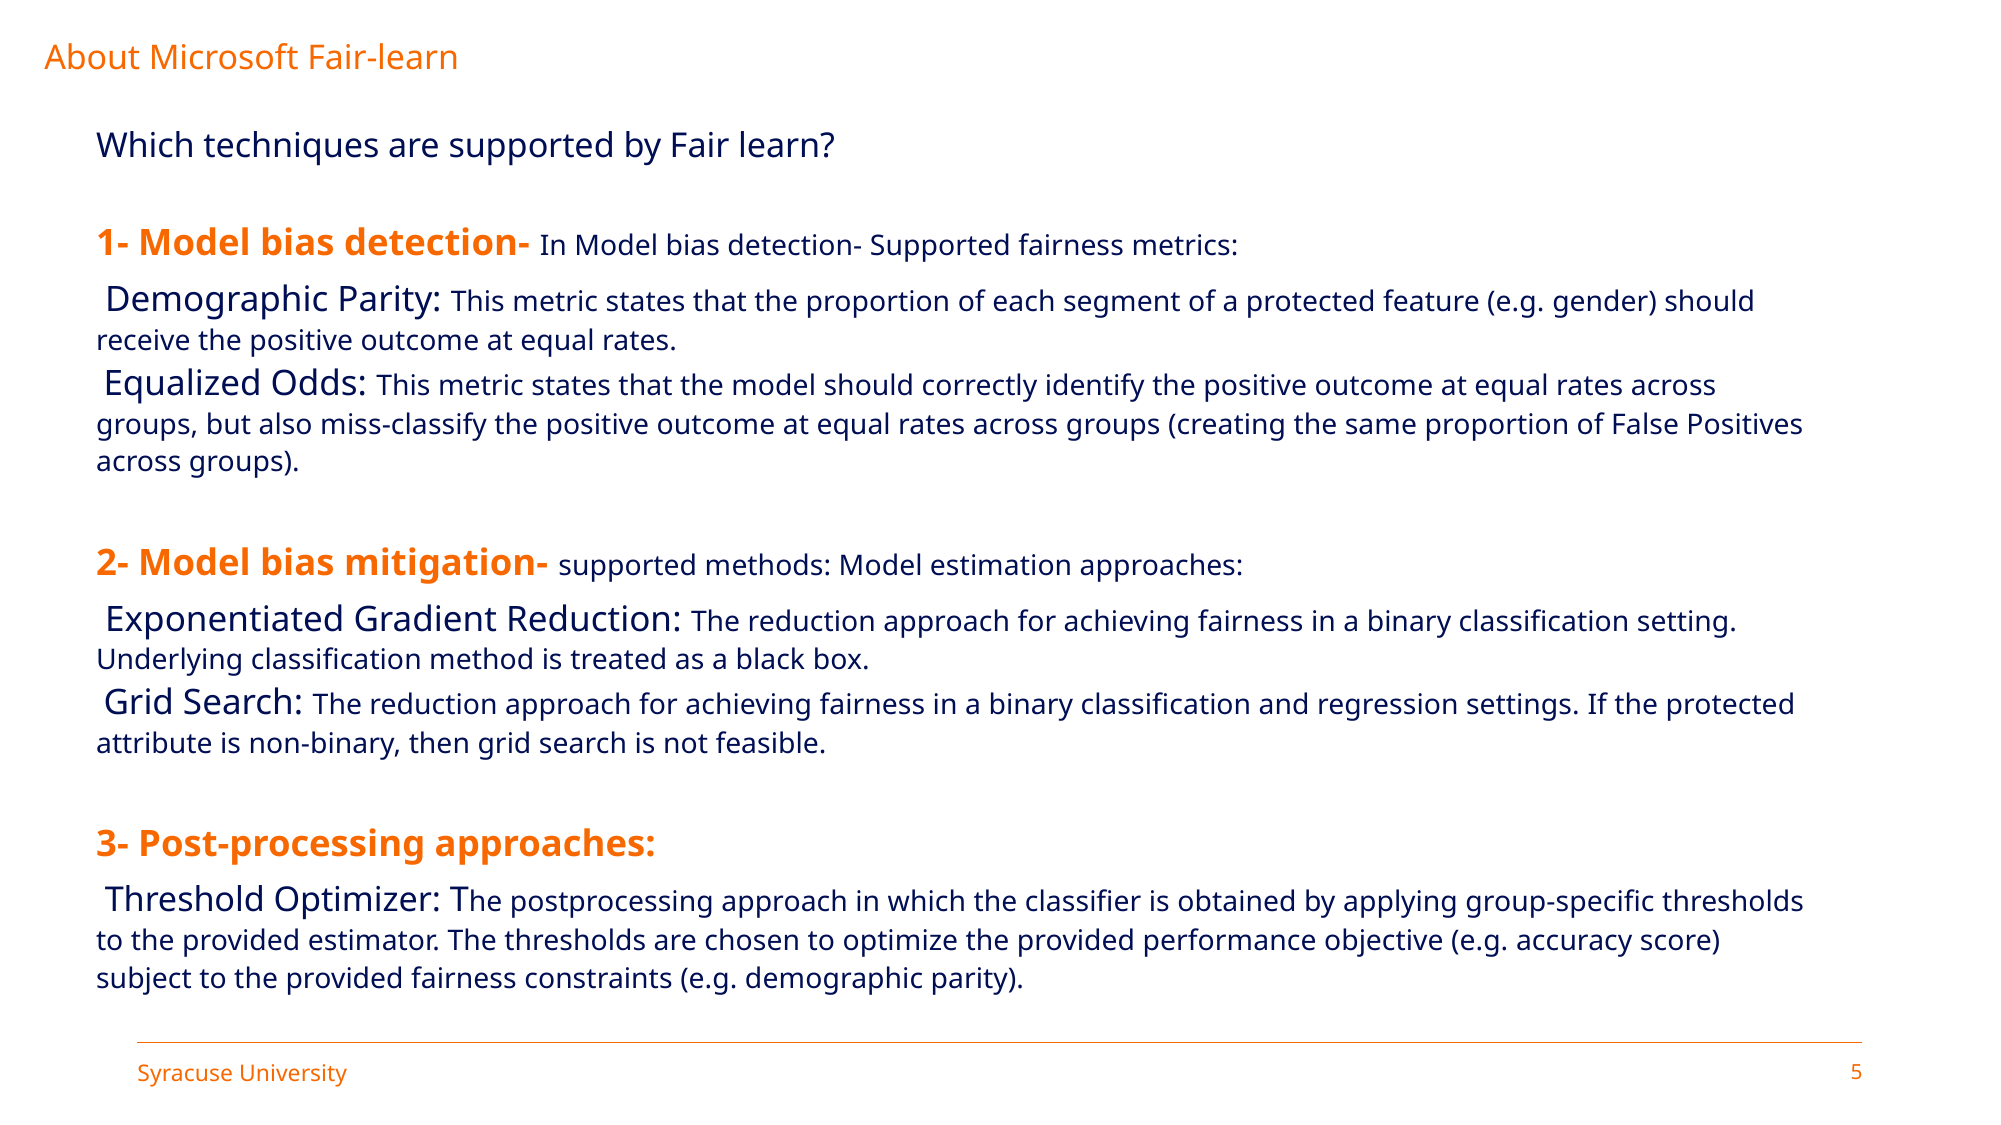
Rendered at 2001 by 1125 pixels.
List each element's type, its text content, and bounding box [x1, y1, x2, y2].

list Which techniques are supported by Fair learn? 1- Model bias detection- In Model bias detection- Supported fairness metrics: Demographic Parity: This metric states that the proportion of each segment of a protected feature (e.g. gender) should receive the positive outcome at equal rates. Equalized Odds: This metric states that the model should correctly identify the positive outcome at equal rates across groups, but also miss-classify the positive outcome at equal rates across groups (creating the same proportion of False Positives across groups). 2- Model bias mitigation- supported methods: Model estimation approaches: Exponentiated Gradient Reduction: The reduction approach for achieving fairness in a binary classification setting. Underlying classification method is treated as a black box. Grid Search: The reduction approach for achieving fairness in a binary classification and regression settings. If the protected attribute is non-binary, then grid search is not feasible. 3- Post-processing approaches: Threshold Optimizer: The postprocessing approach in which the classifier is obtained by applying group-specific thresholds to the provided estimator. The thresholds are chosen to optimize the provided performance objective (e.g. accuracy score) subject to the provided fairness constraints (e.g. demographic parity). [96, 111, 1822, 1014]
title About Microsoft Fair-learn [44, 32, 1770, 85]
